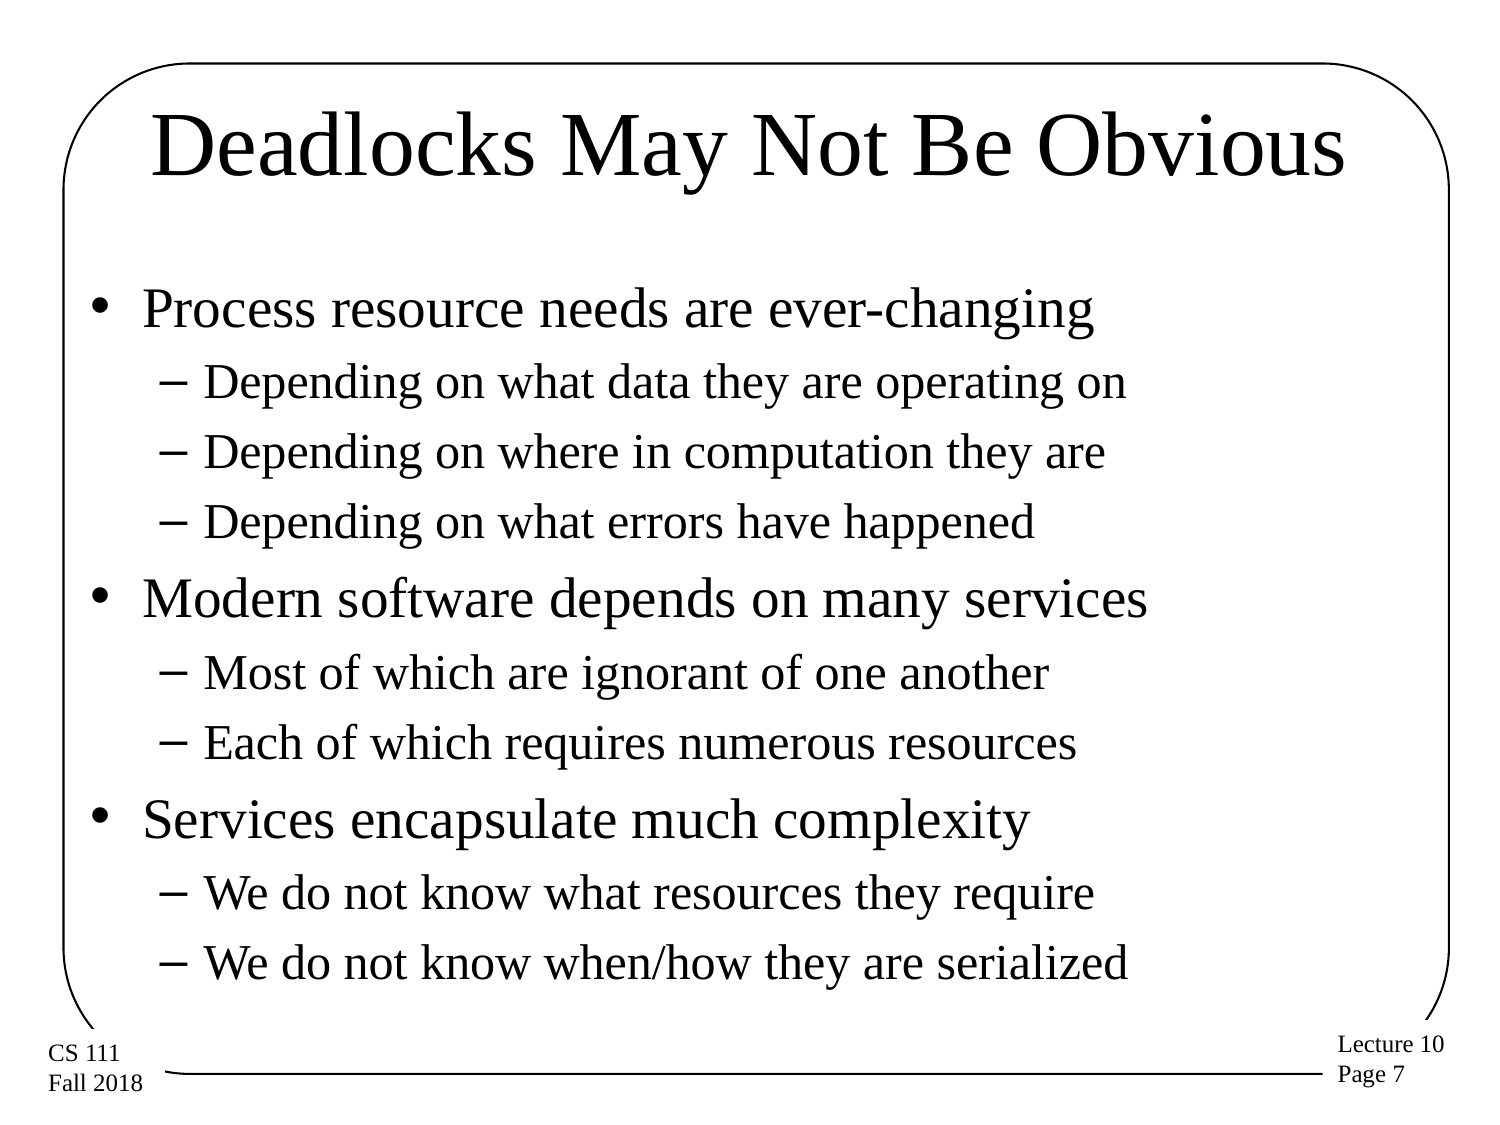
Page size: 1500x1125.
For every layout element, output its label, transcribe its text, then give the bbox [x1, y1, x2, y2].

title Deadlocks May Not Be Obvious [74, 44, 1426, 233]
list Process resource needs are ever-changing Depending on what data they are operating on Depending on where in computation they are Depending on what errors have happened Modern software depends on many services Most of which are ignorant of one another Each of which requires numerous resources Services encapsulate much complexity We do not know what resources they require We do not know when/how they are serialized [74, 262, 1426, 1006]
